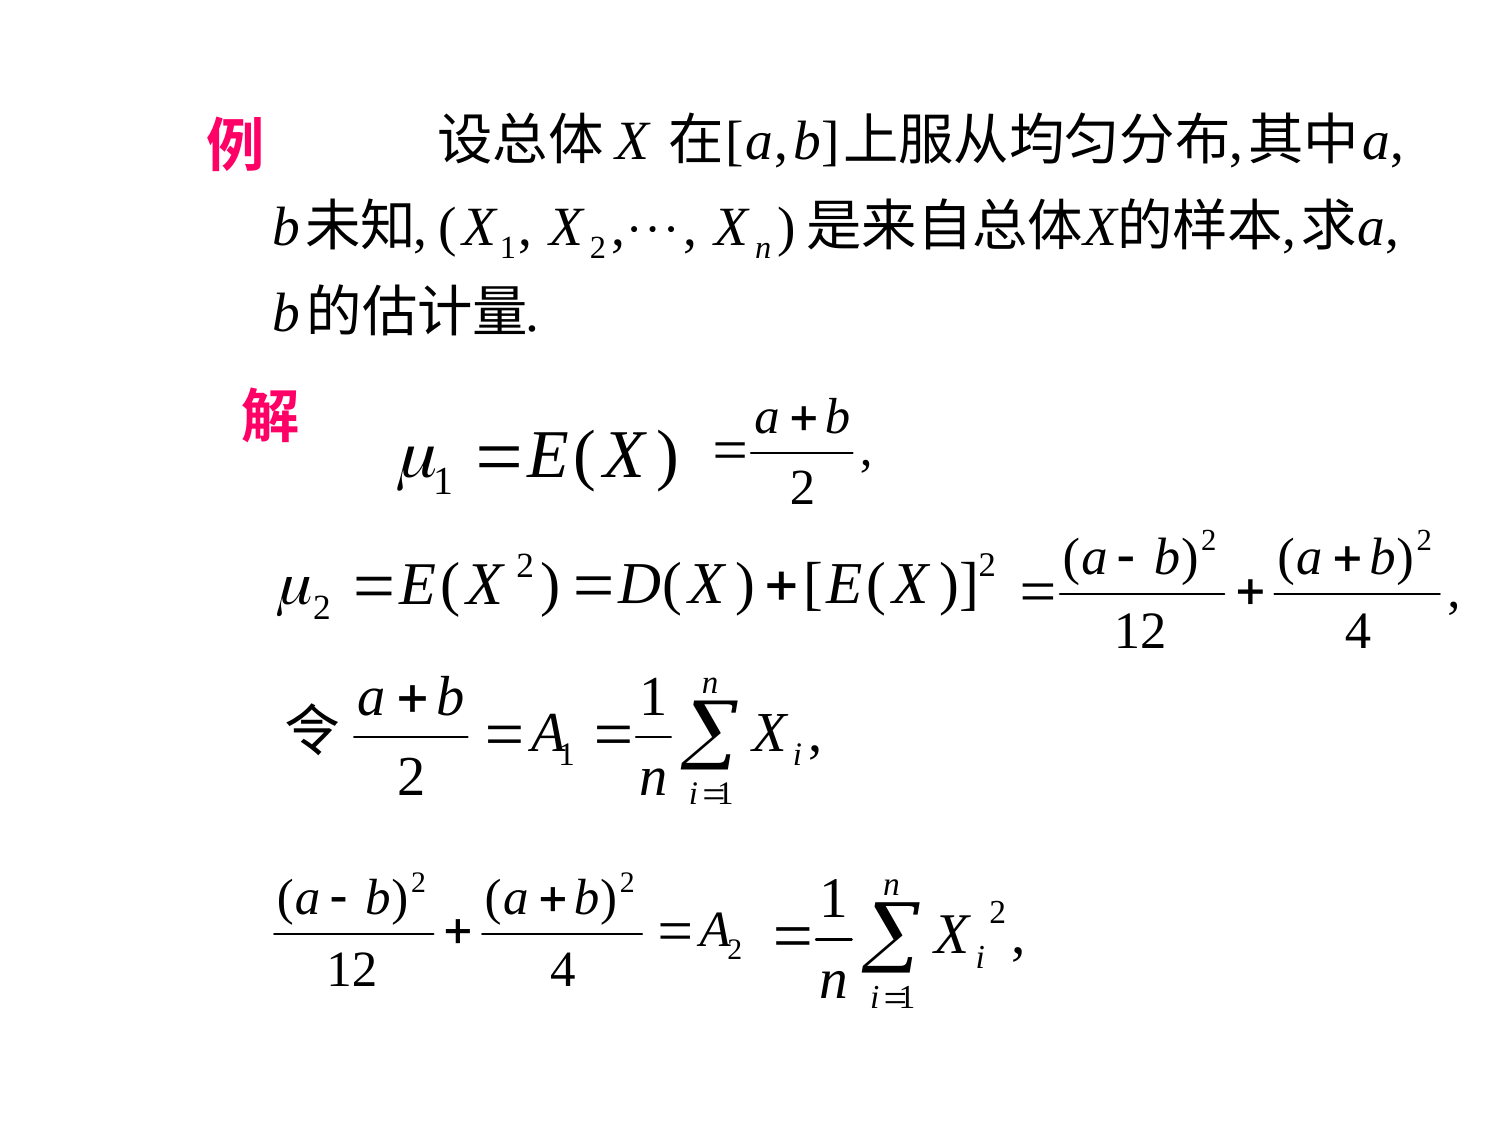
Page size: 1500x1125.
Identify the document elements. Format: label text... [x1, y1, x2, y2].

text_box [1009, 514, 1472, 661]
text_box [265, 538, 560, 631]
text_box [277, 656, 834, 818]
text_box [702, 384, 881, 517]
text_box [761, 857, 1035, 1022]
text_box 例 [194, 101, 265, 184]
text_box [265, 101, 1472, 357]
text_box 解 [230, 373, 475, 456]
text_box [383, 408, 692, 507]
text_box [560, 538, 1007, 629]
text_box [265, 857, 751, 999]
